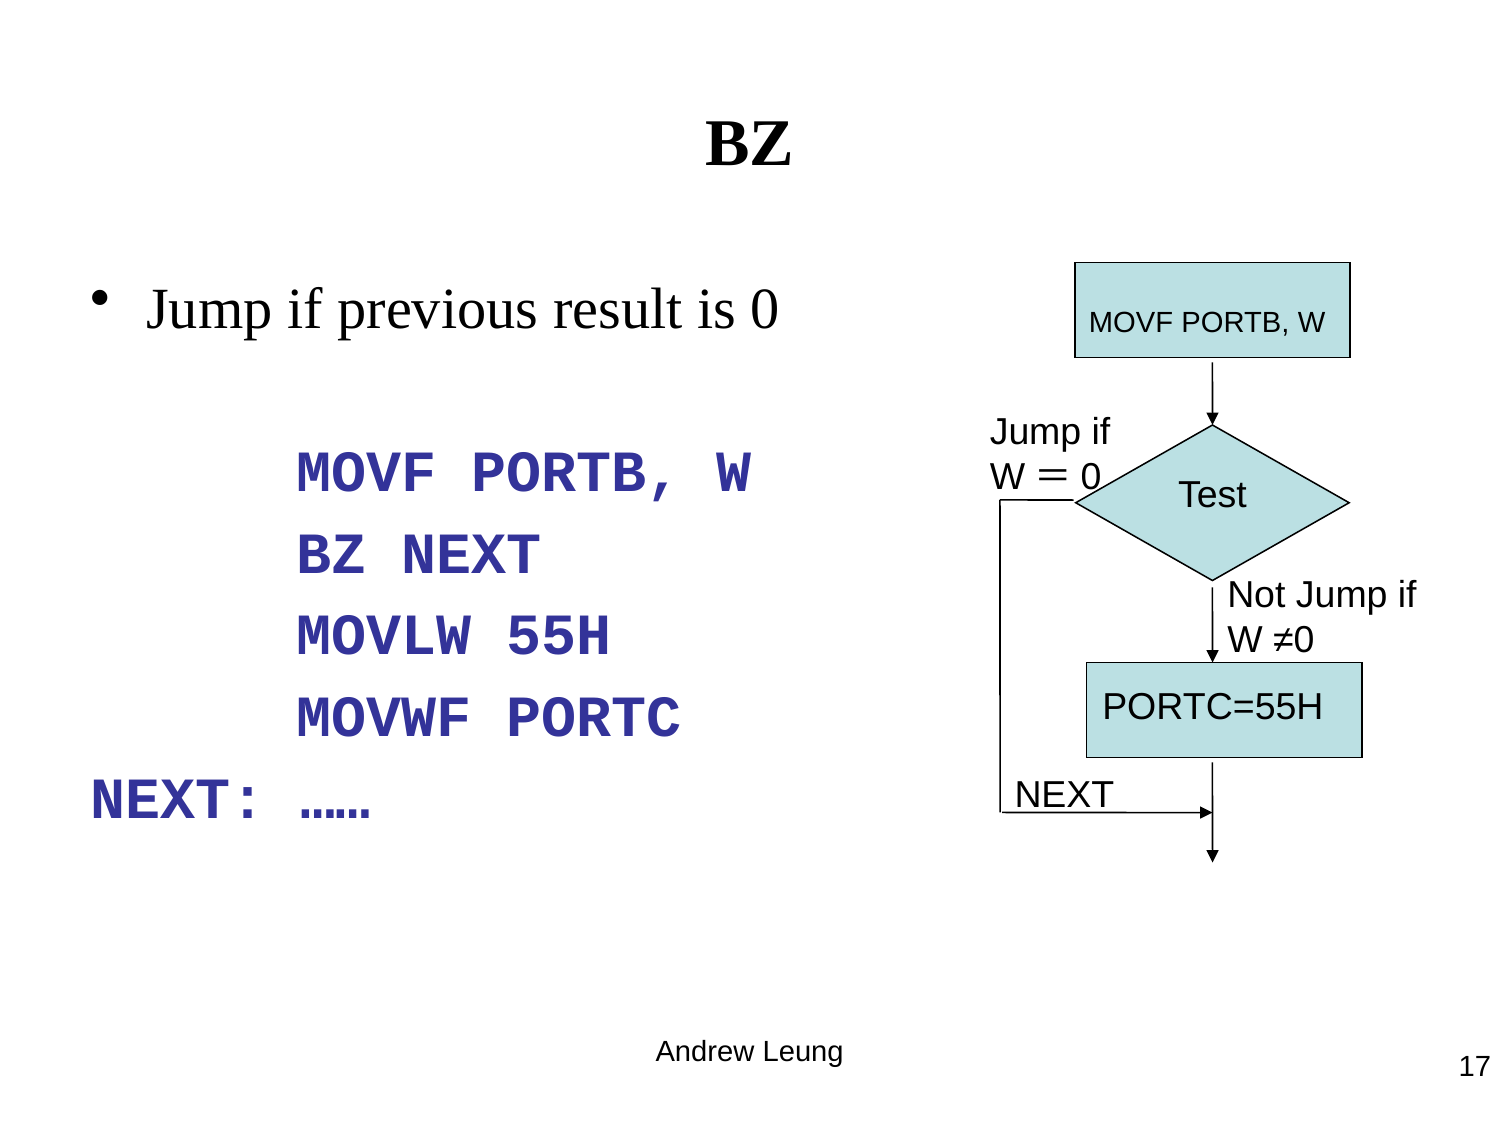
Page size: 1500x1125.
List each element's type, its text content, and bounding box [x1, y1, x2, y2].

slide_number 17 [1155, 1039, 1500, 1118]
title BZ [75, 45, 1425, 233]
list Jump if previous result is 0 MOVF PORTB, W BZ NEXT MOVLW 55H MOVWF PORTC NEXT: …… [75, 262, 1425, 1005]
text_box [974, 262, 1438, 863]
footer Andrew Leung [512, 1024, 988, 1103]
